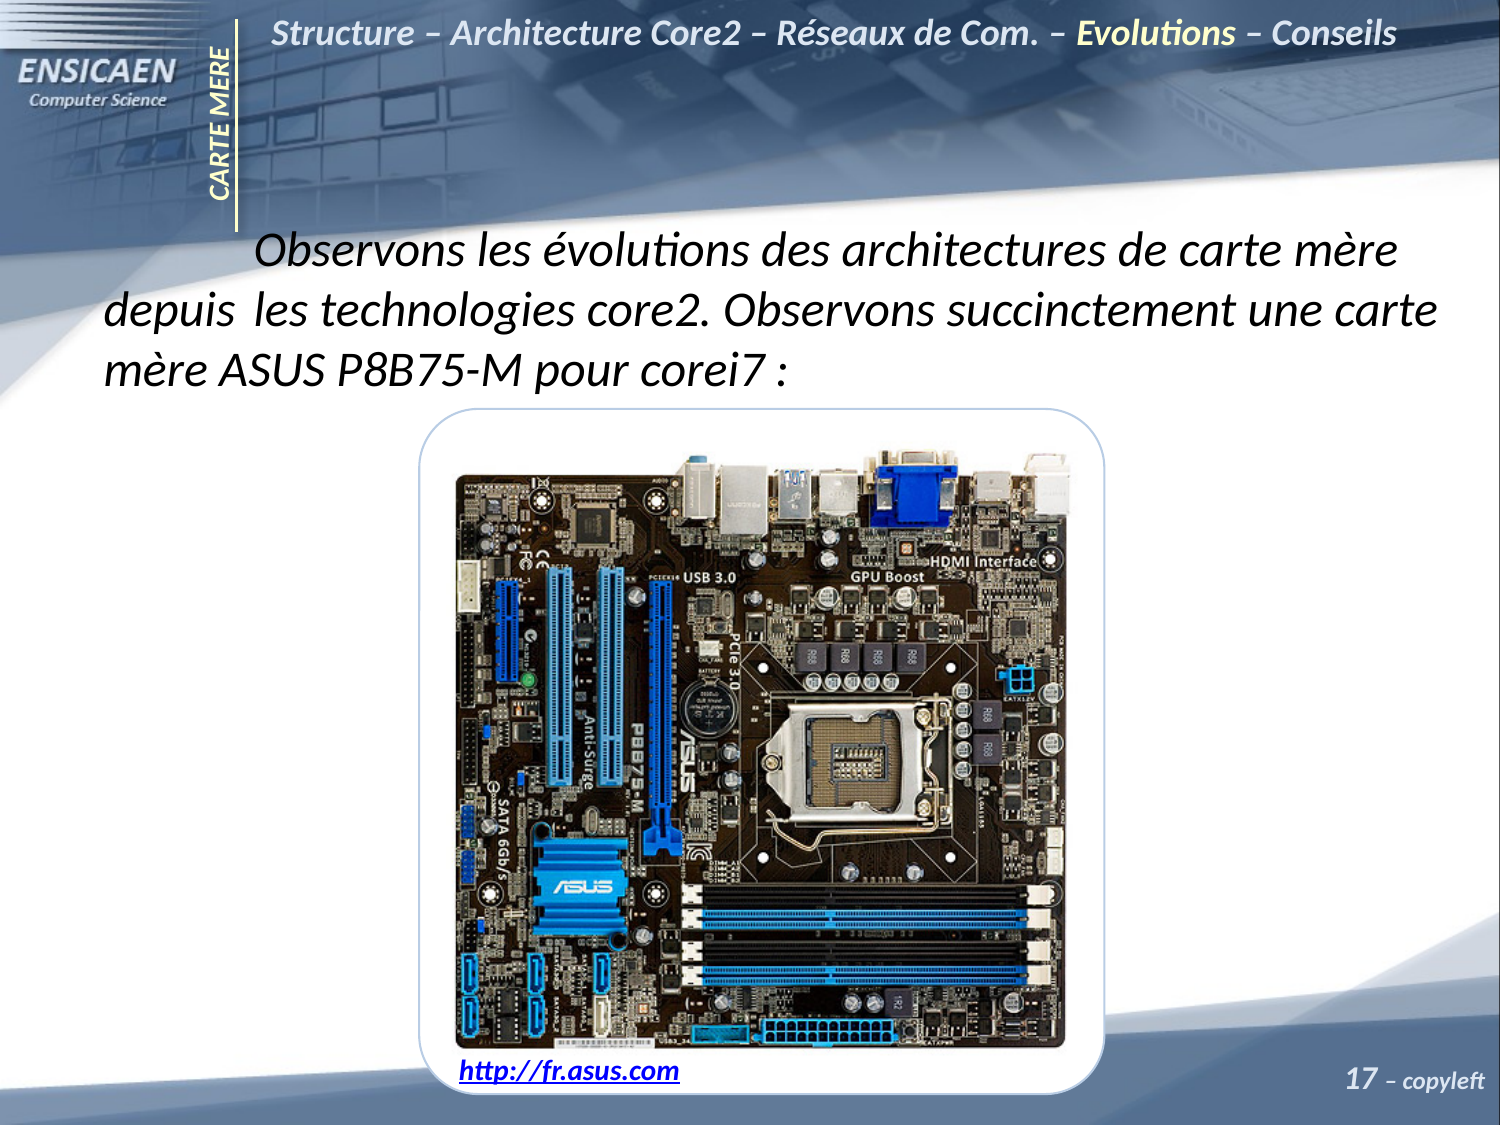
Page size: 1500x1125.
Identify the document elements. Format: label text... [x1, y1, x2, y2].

text_box Structure – Architecture Core2 – Réseaux de Com. – Evolutions – Conseils [256, 0, 1500, 208]
text_box CARTE MERE [169, 0, 256, 208]
slide_number 17 – copyleft [1210, 1046, 1500, 1107]
picture [0, 0, 1500, 1125]
text_box Observons les évolutions des architectures de carte mère depuis les technologies core2. Observons succinctement une carte mère ASUS P8B75-M pour corei7 : [88, 208, 1500, 468]
